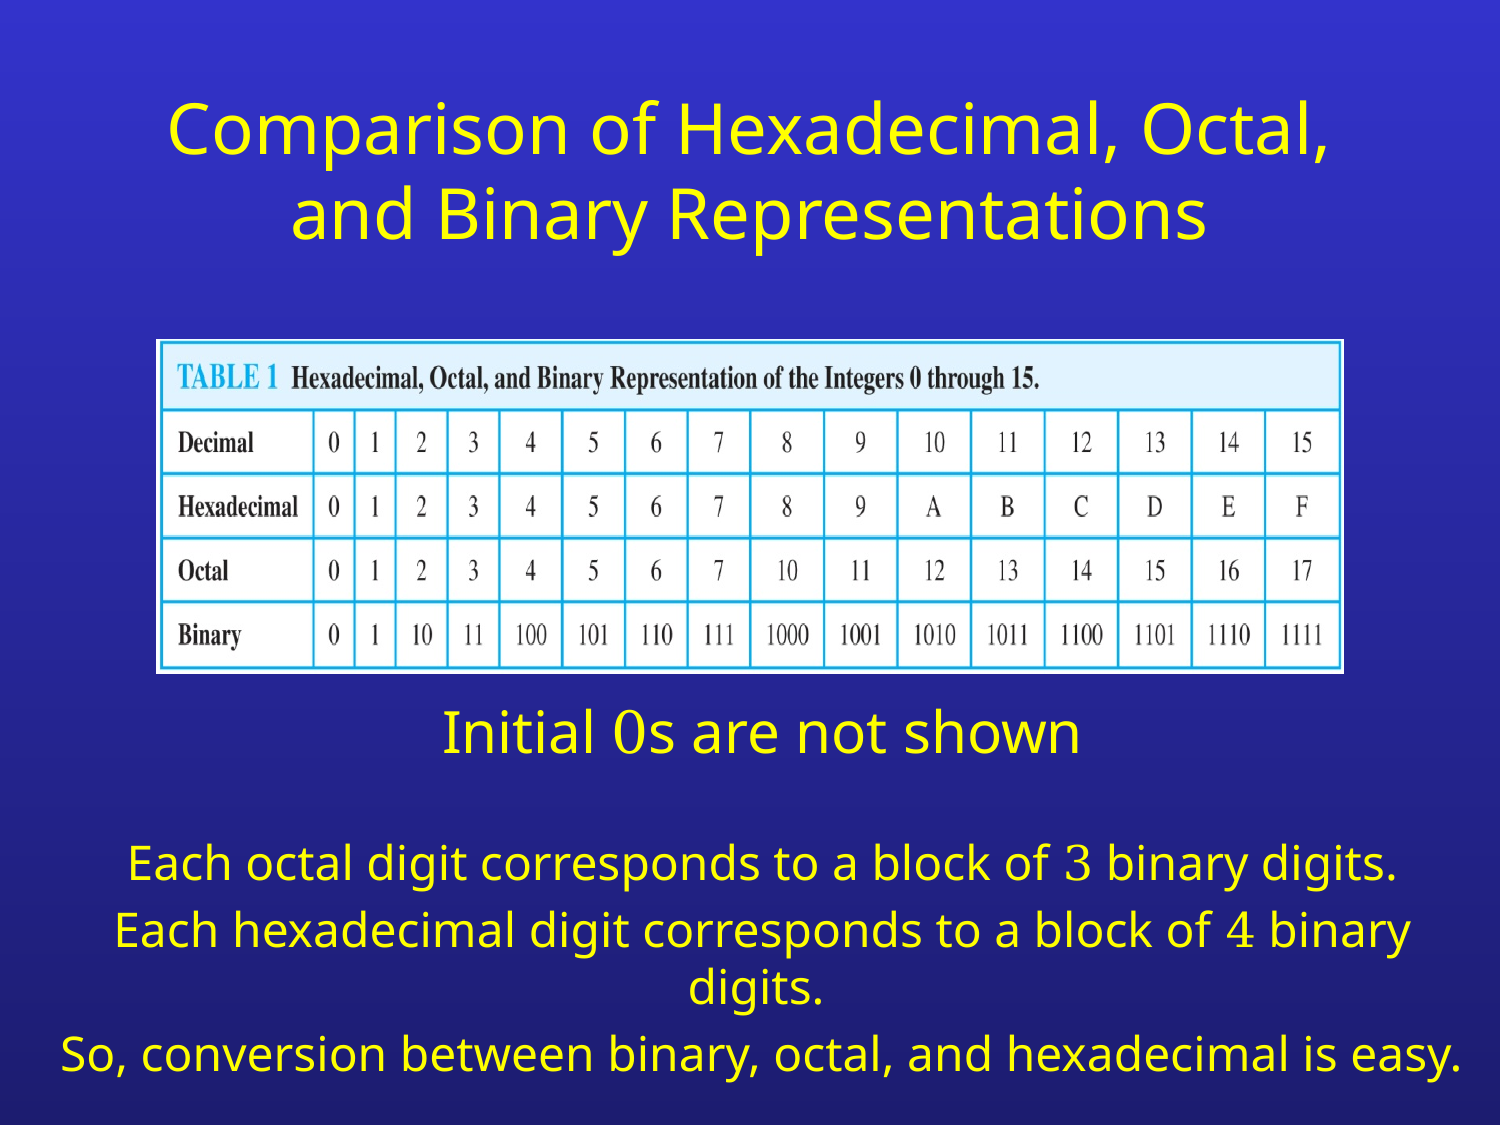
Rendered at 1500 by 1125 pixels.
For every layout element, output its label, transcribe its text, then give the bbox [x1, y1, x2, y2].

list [155, 339, 1344, 675]
text_box Initial 0s are not shown [399, 687, 1125, 773]
text_box Each octal digit corresponds to a block of 3 binary digits. Each hexadecimal digit corresponds to a block of 4 binary digits. So, conversion between binary, octal, and hexadecimal is easy. [37, 824, 1488, 1089]
title Comparison of Hexadecimal, Octal, and Binary Representations [112, 74, 1388, 263]
